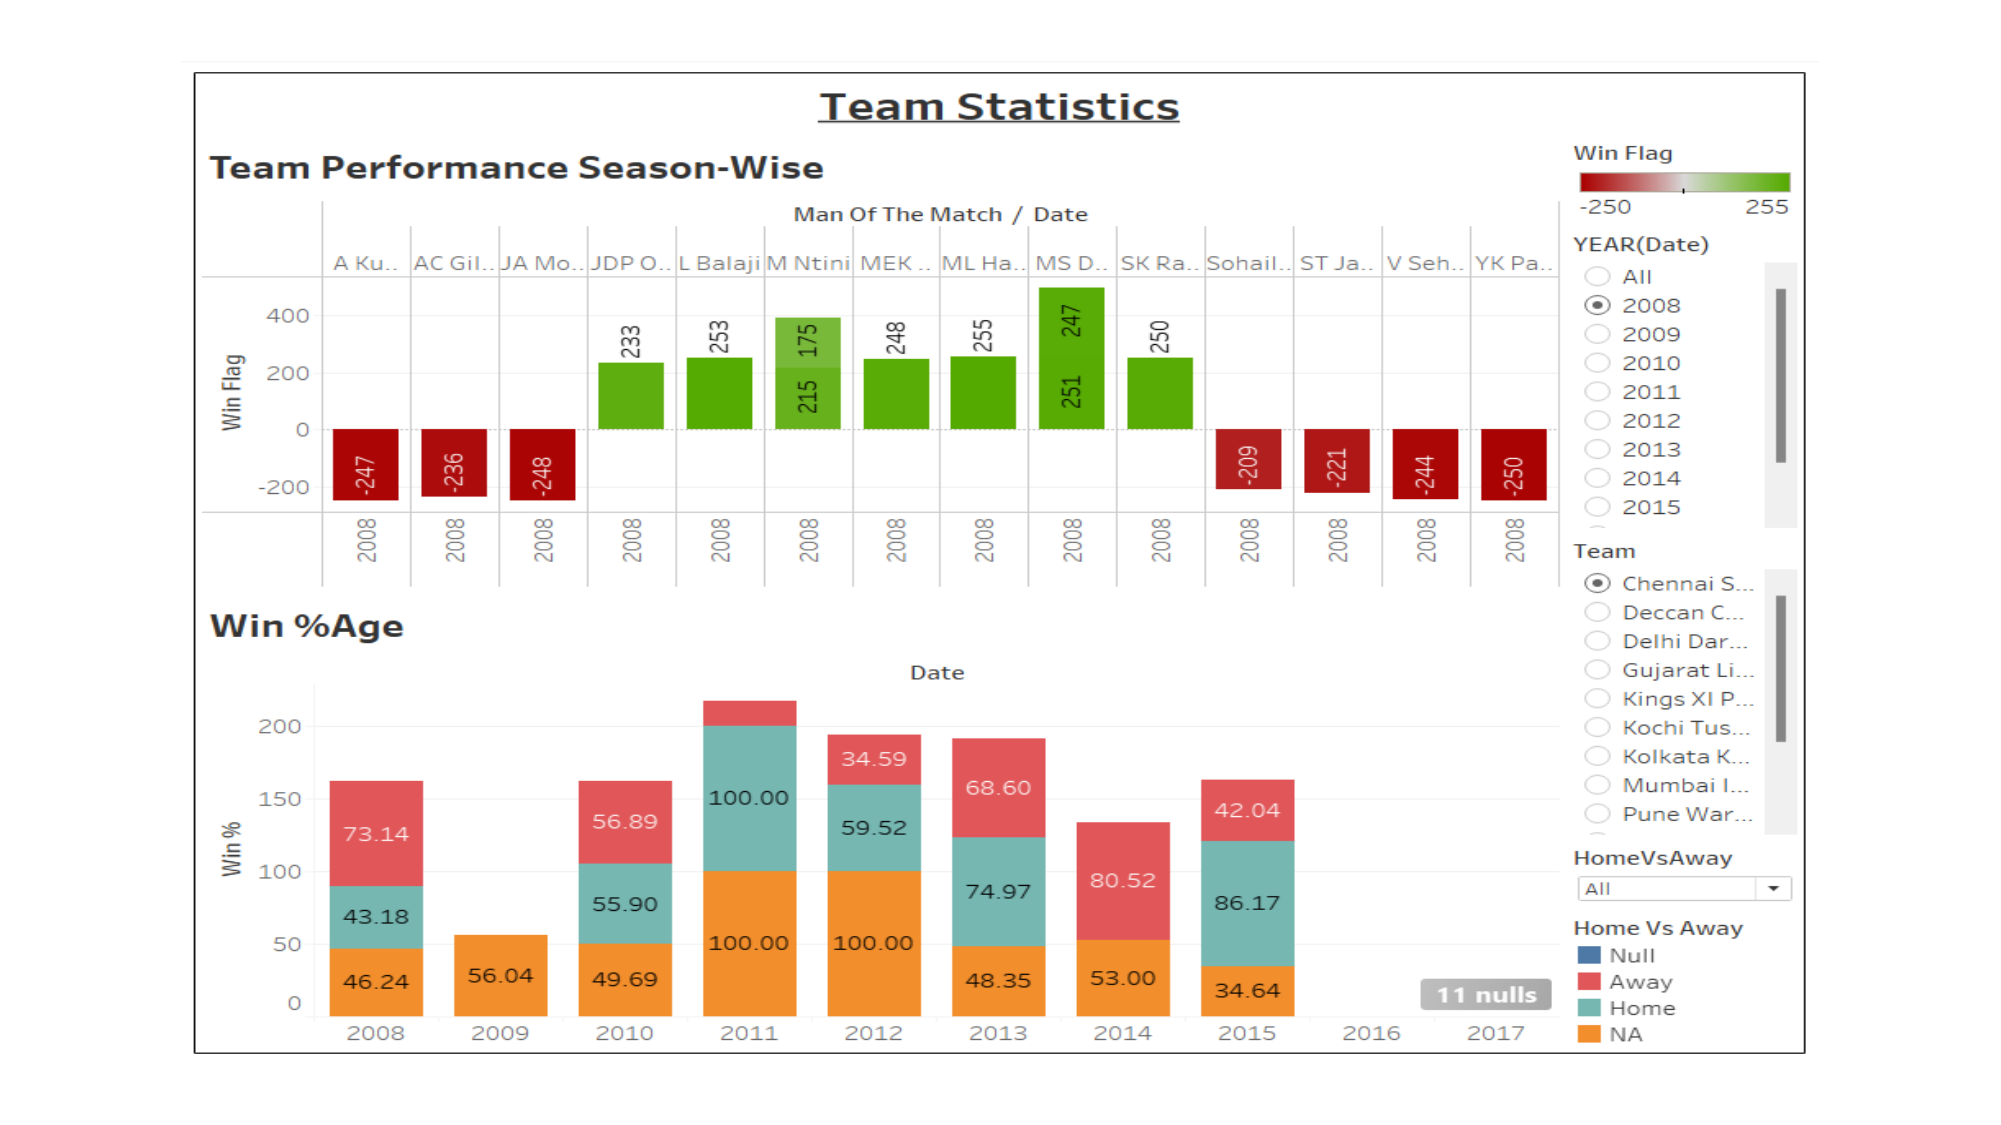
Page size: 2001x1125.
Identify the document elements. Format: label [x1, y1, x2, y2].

picture [180, 61, 1820, 1064]
